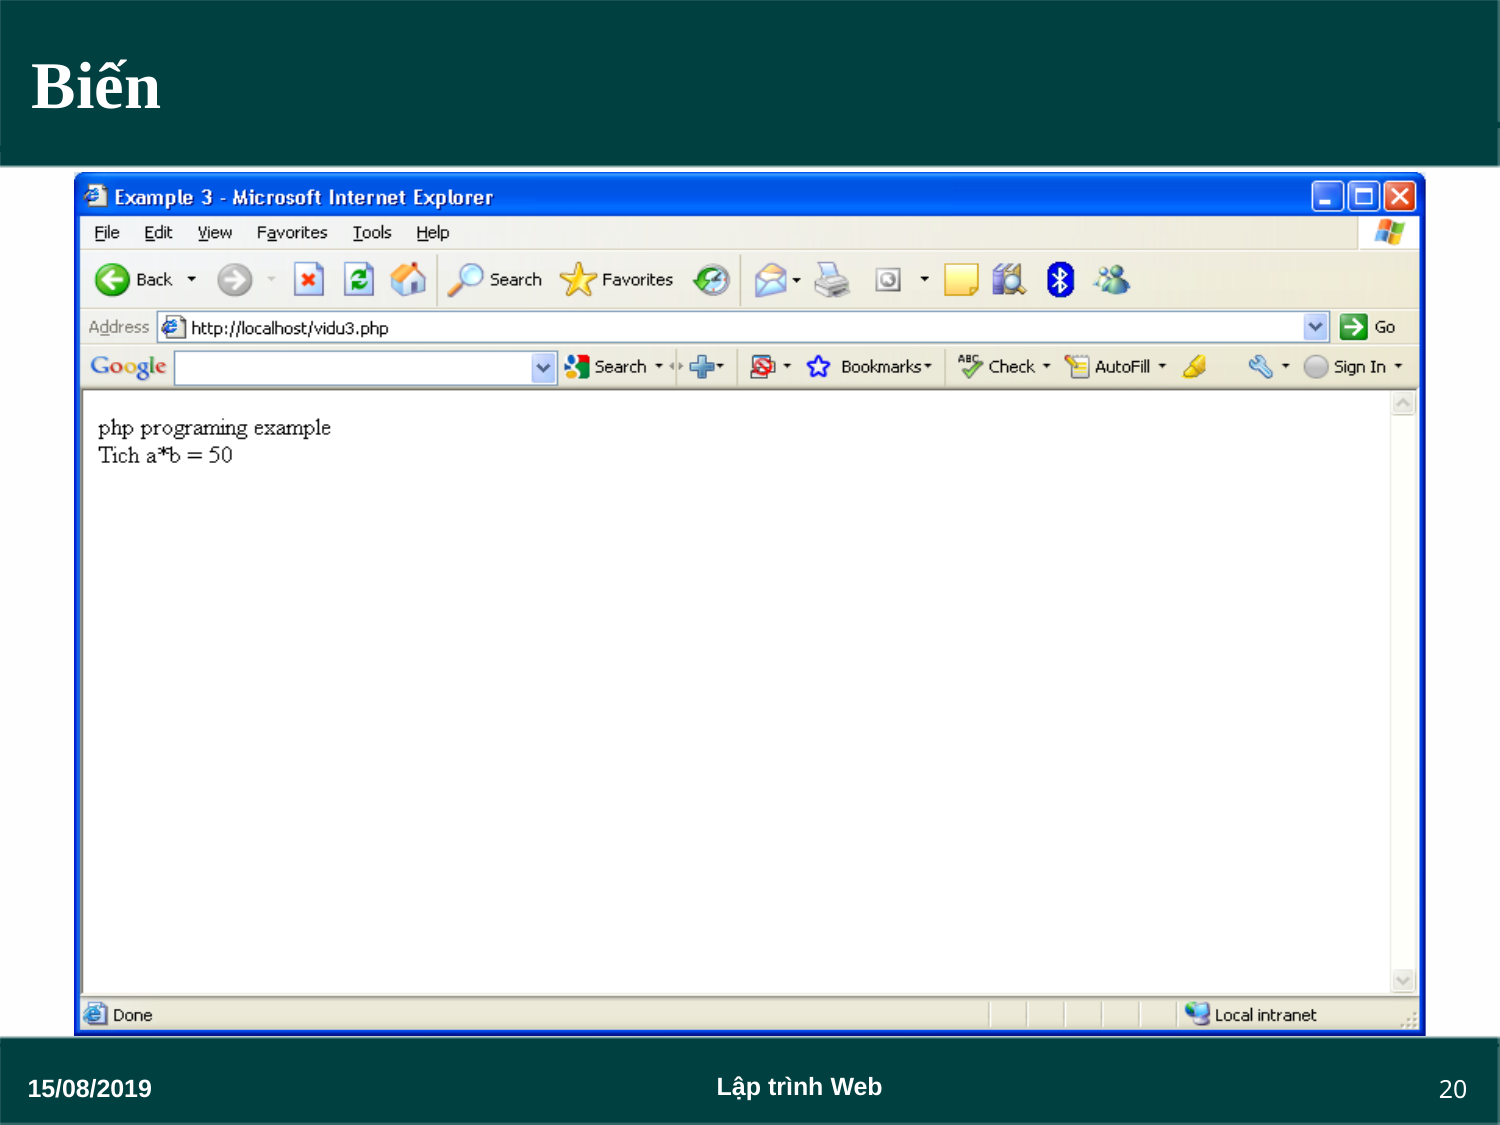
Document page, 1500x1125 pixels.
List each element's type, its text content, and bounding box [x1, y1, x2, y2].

text_box [74, 172, 1426, 1036]
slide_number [25, 1072, 155, 1125]
picture [0, 1047, 1500, 1125]
title Biến [29, 39, 164, 230]
footer Lập trình Web [714, 1070, 886, 1125]
slide_number 20 [1432, 1068, 1479, 1125]
picture [0, 0, 1500, 145]
text_box [16, 24, 1487, 143]
picture [0, 129, 1500, 1043]
